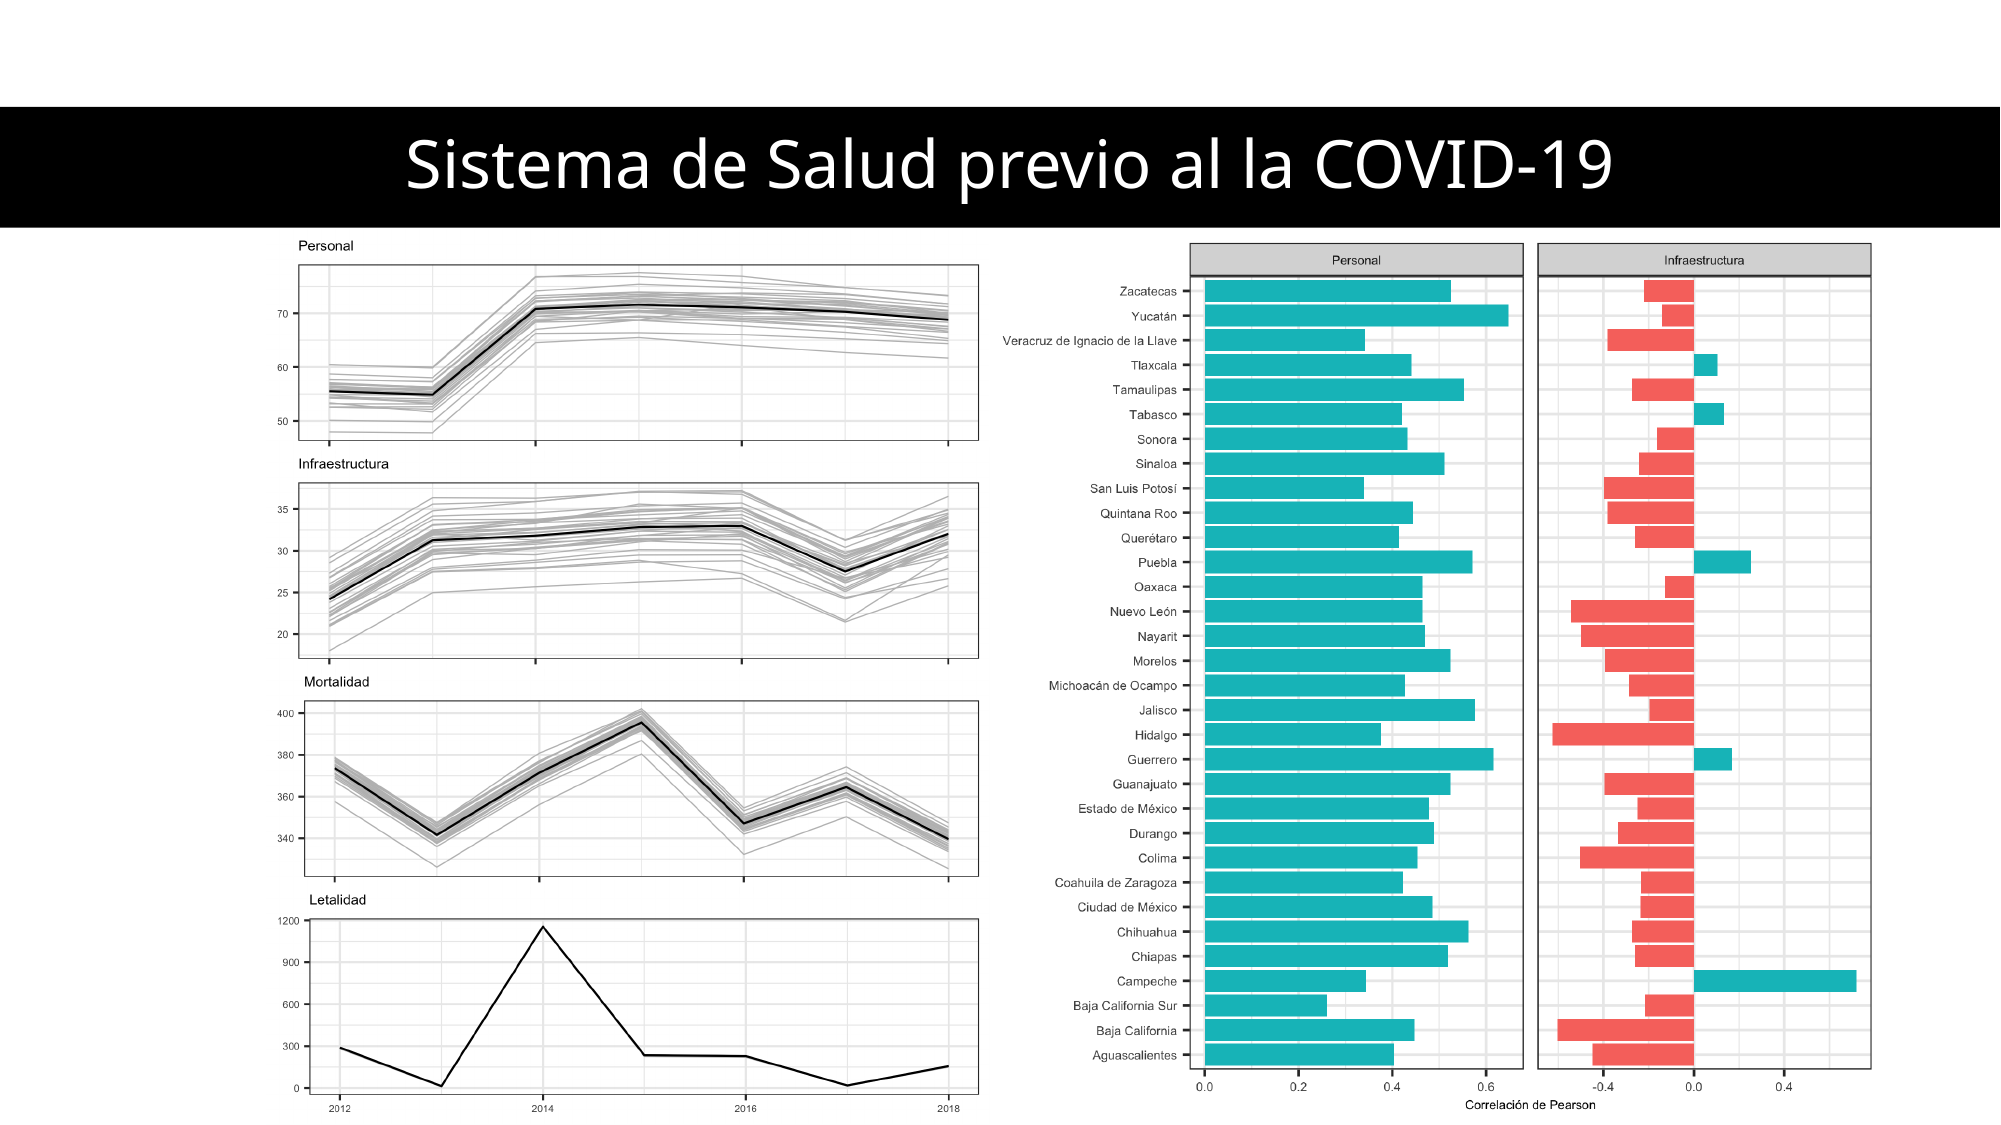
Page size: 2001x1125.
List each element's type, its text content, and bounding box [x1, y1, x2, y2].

text_box [0, 106, 989, 229]
text_box [1885, 106, 2000, 229]
title Sistema de Salud previo al la COVID-19 [91, 105, 1931, 228]
picture [266, 228, 1885, 1125]
